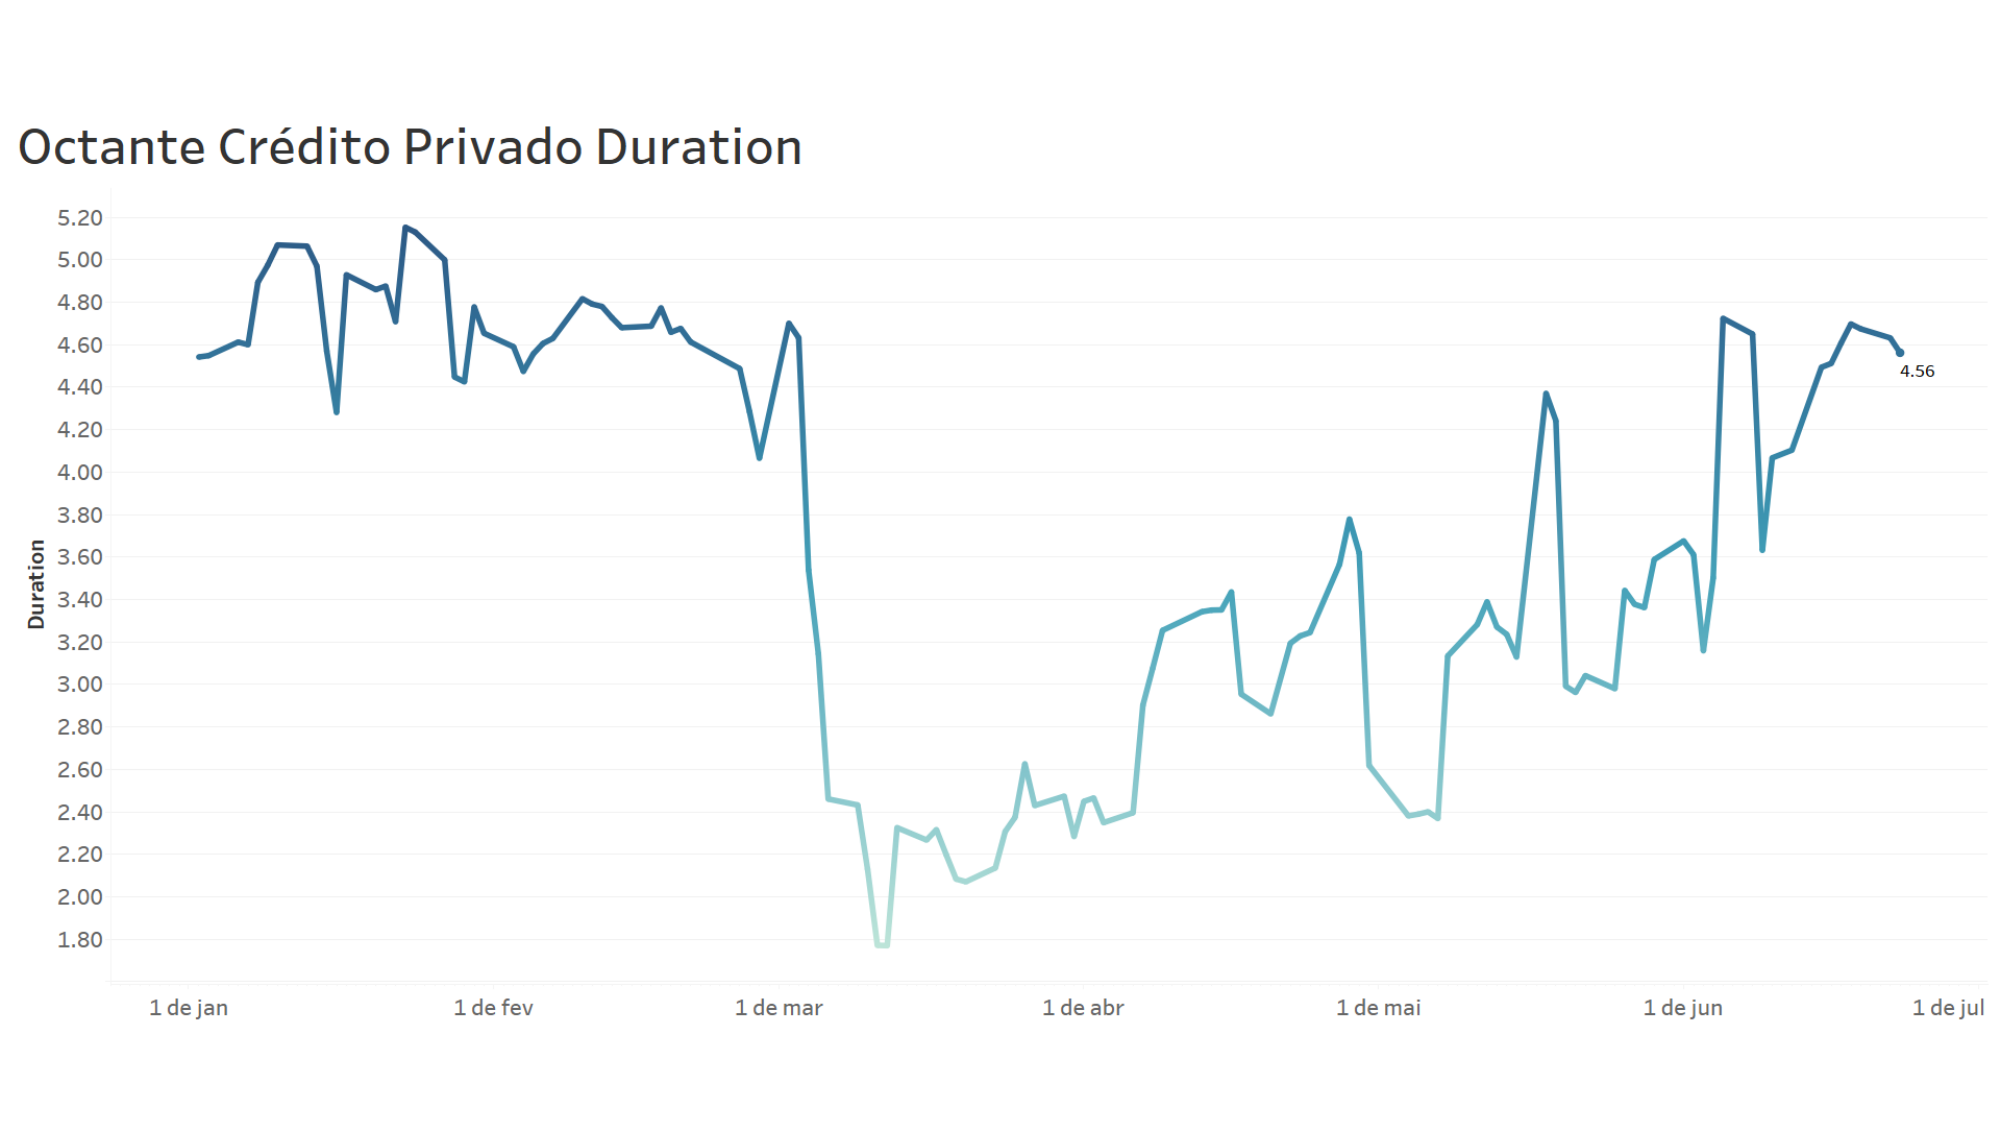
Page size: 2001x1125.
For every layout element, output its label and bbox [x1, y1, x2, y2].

picture [0, 91, 2000, 1034]
